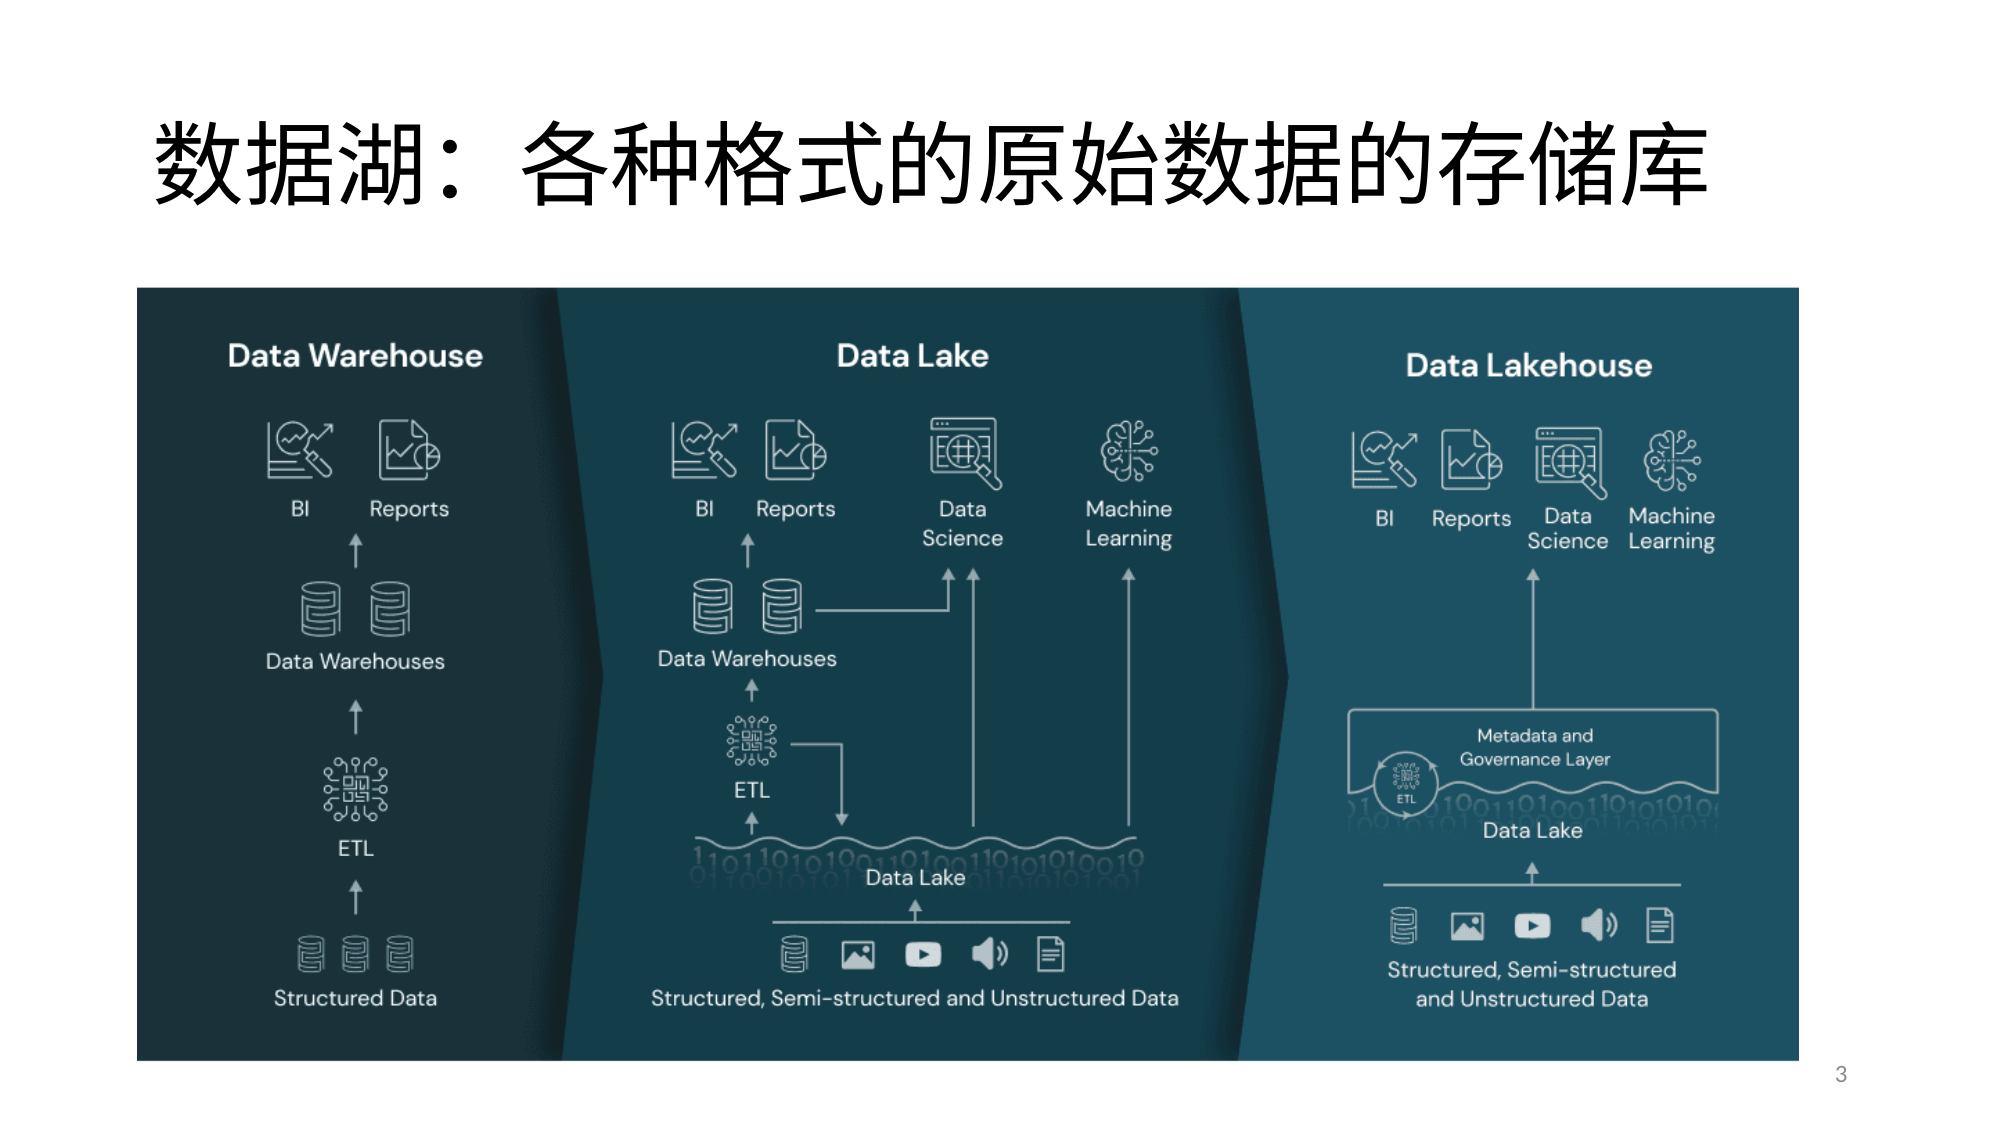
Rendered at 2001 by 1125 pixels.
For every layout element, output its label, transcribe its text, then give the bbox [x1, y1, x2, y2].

slide_number 3 [1799, 1042, 1863, 1103]
title 数据湖：各种格式的原始数据的存储库 [137, 59, 1863, 278]
picture [137, 238, 1799, 1111]
